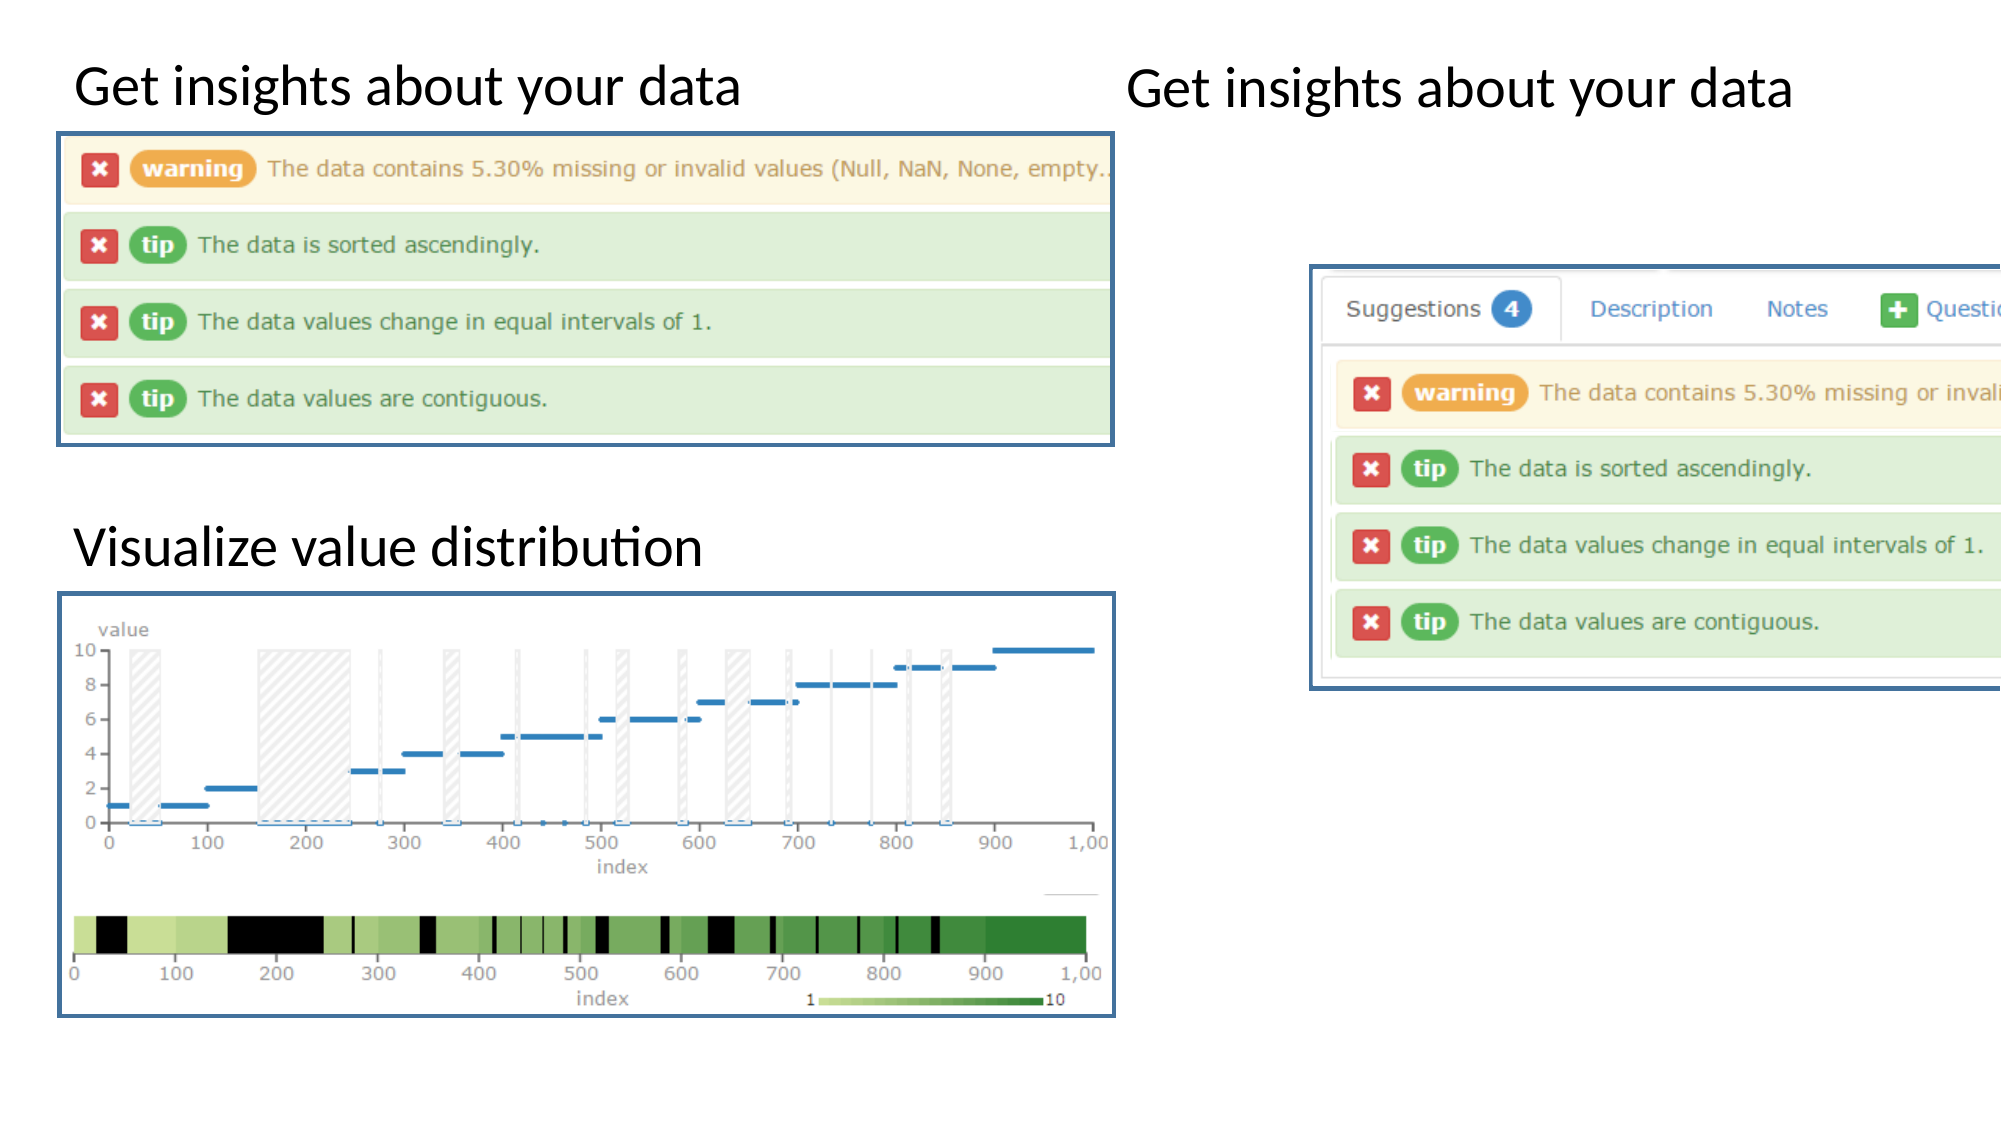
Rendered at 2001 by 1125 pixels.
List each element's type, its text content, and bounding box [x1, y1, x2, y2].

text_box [58, 133, 1113, 446]
picture [58, 894, 1113, 1016]
text_box Get insights about your data [59, 39, 1113, 125]
text_box [59, 593, 1115, 1017]
text_box Get insights about your data [1111, 41, 2000, 127]
text_box Visualize value distribution [58, 500, 1112, 586]
picture [59, 611, 1114, 888]
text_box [1310, 266, 2000, 689]
